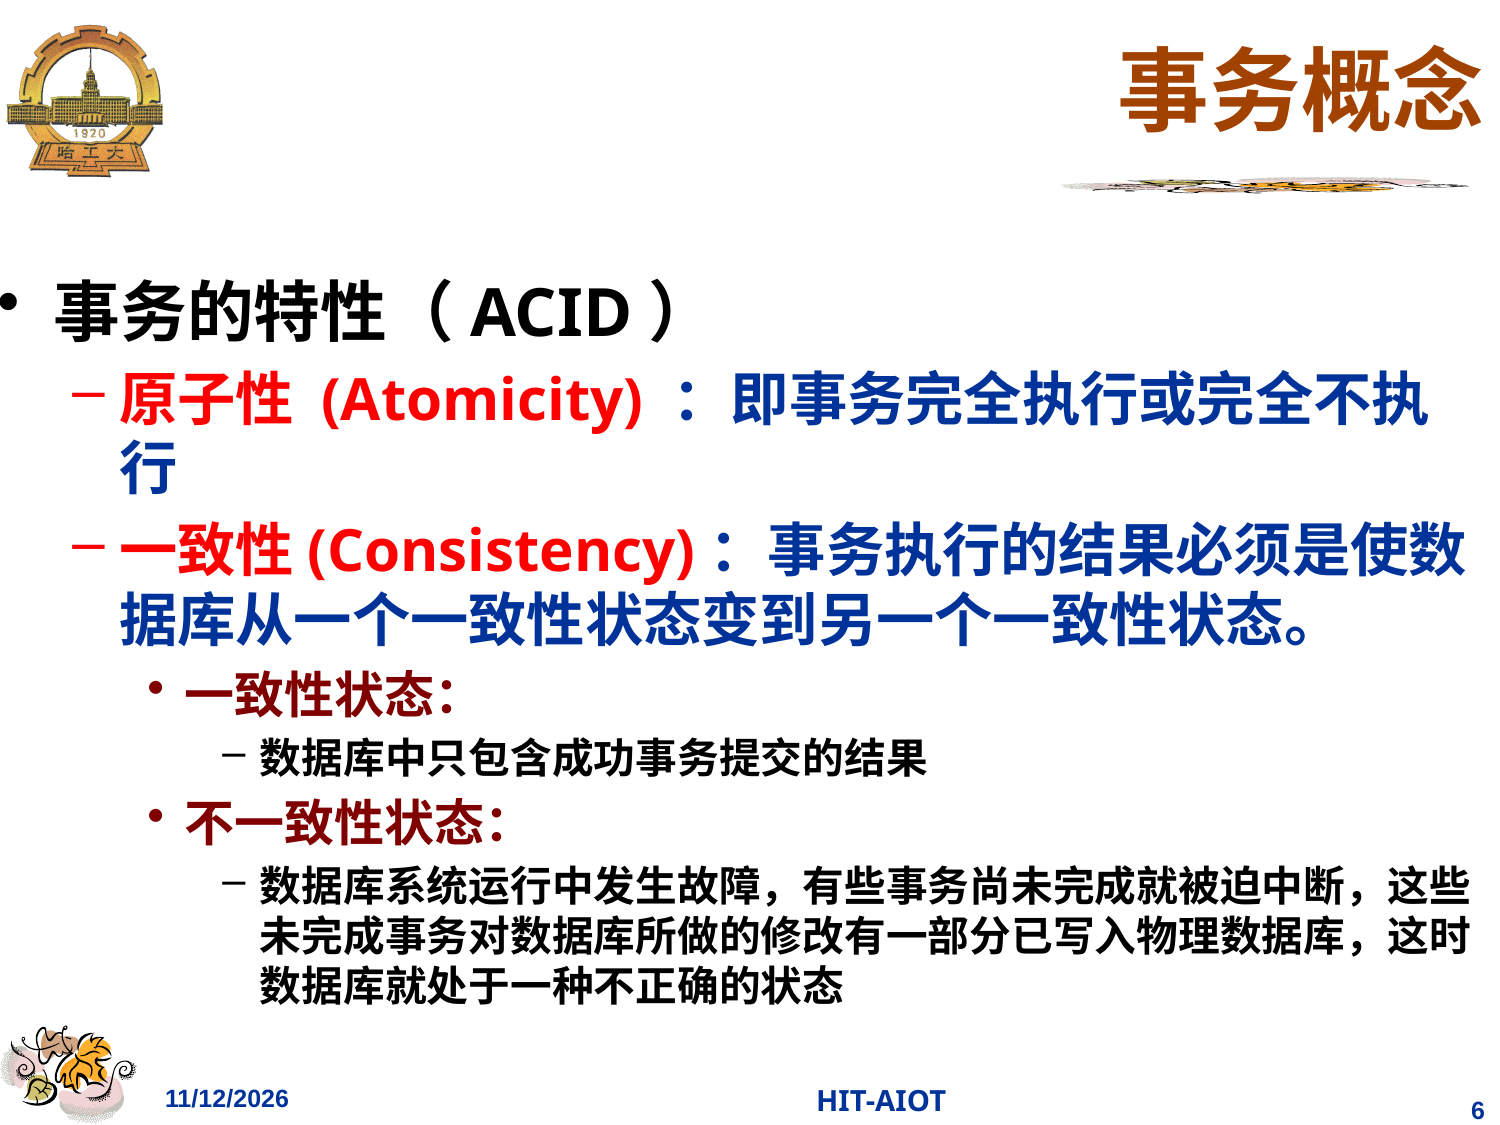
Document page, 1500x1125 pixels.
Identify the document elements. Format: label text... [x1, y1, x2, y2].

footer HIT-AIOT [524, 1074, 1238, 1125]
picture [0, 24, 175, 182]
slide_number 6 [1437, 1087, 1500, 1125]
list 事务的特性（ACID） 原子性 (Atomicity) ：即事务完全执行或完全不执行 一致性(Consistency)：事务执行的结果必须是使数据库从一个一致性状态变到另一个一致性状态。 一致性状态： 数据库中只包含成功事务提交的结果 不一致性状态： 数据库系统运行中发生故障，有些事务尚未完成就被迫中断，这些未完成事务对数据库所做的修改有一部分已写入物理数据库，这时数据库就处于一种不正确的状态 [0, 262, 1500, 1044]
title 事务概念 [162, 0, 1500, 176]
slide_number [149, 1074, 413, 1125]
